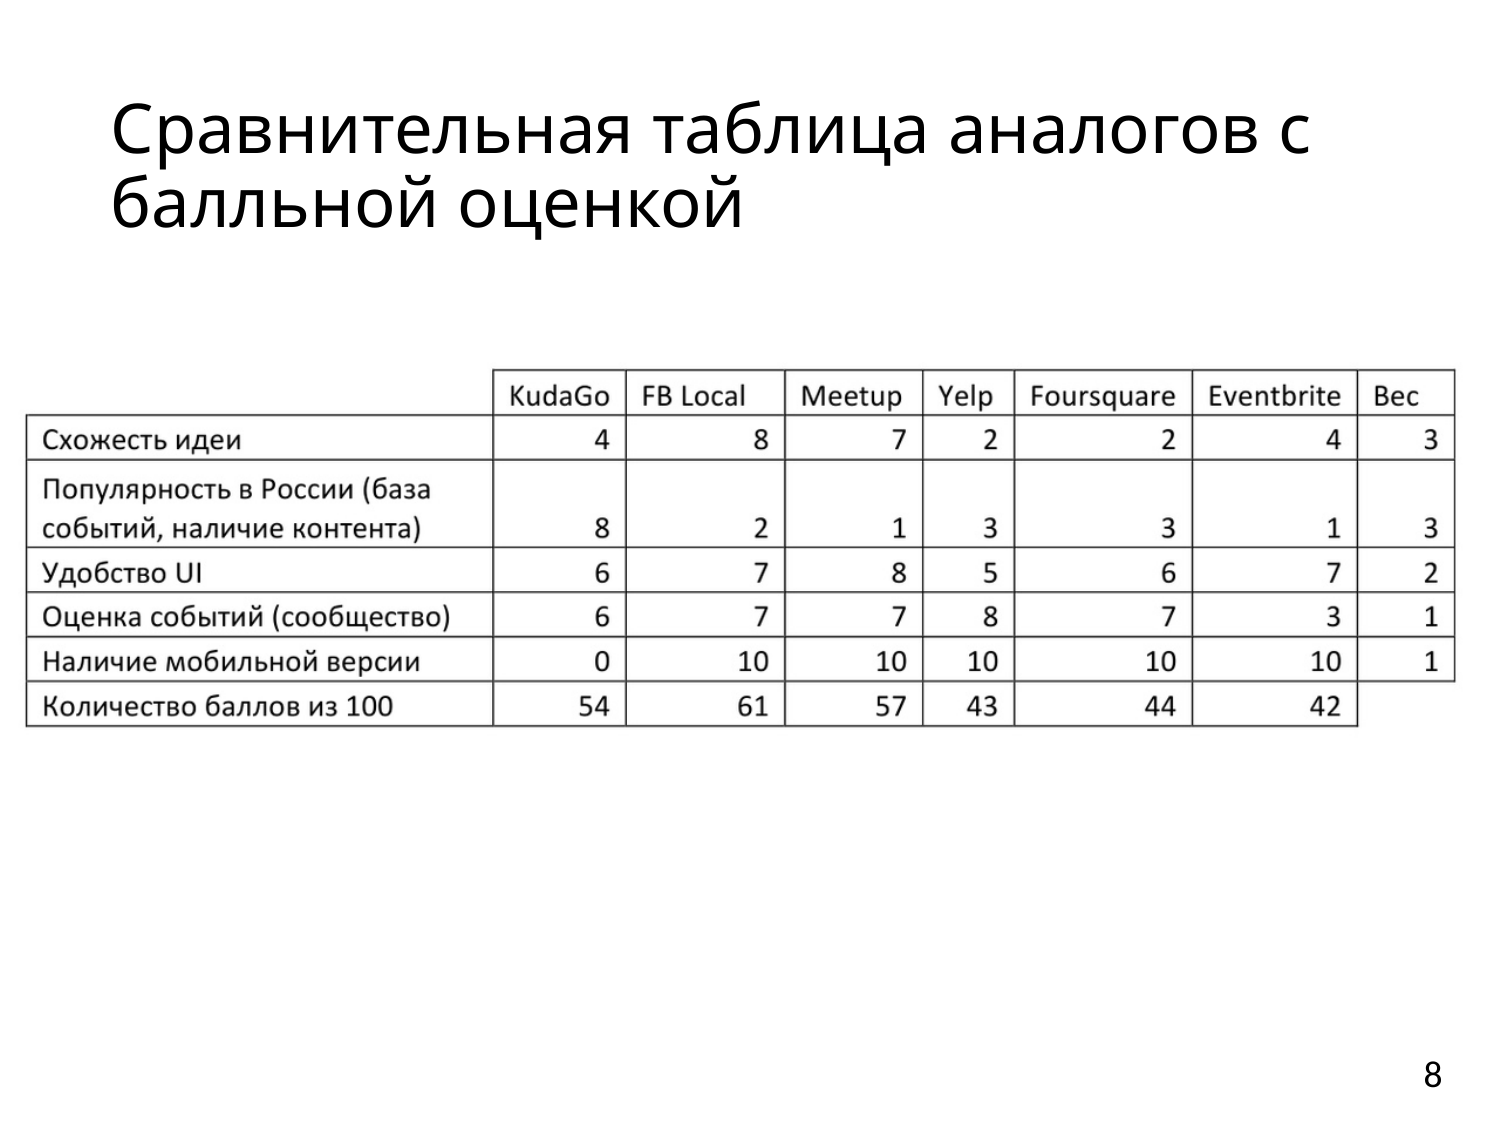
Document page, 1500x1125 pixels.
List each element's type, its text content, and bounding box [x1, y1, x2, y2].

title Сравнительная таблица аналогов с балльной оценкой [102, 59, 1398, 278]
picture [0, 352, 1500, 772]
slide_number 8 [1389, 1041, 1451, 1104]
